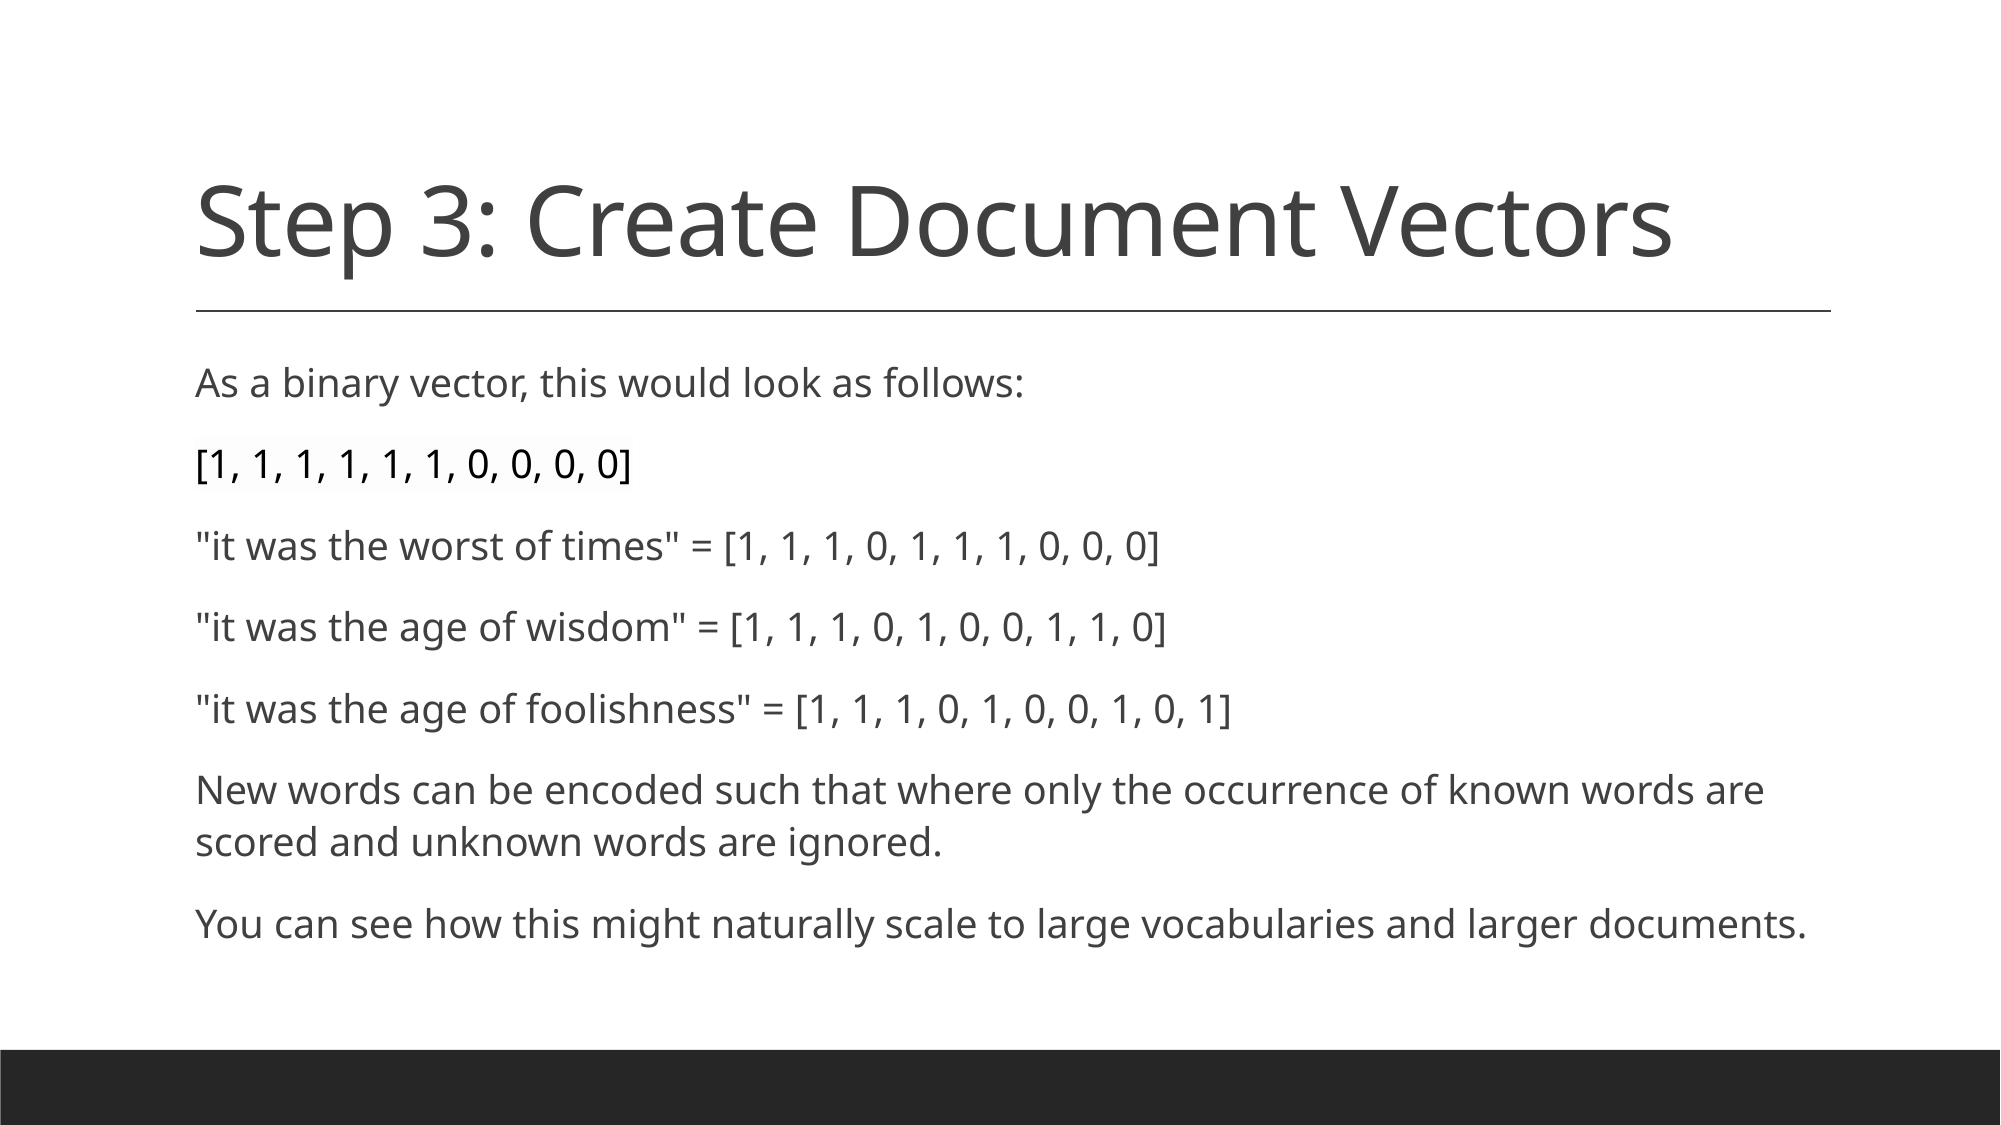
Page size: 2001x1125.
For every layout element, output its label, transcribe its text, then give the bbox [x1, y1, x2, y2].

list As a binary vector, this would look as follows: [1, 1, 1, 1, 1, 1, 0, 0, 0, 0] "it was the worst of times" = [1, 1, 1, 0, 1, 1, 1, 0, 0, 0] "it was the age of wisdom" = [1, 1, 1, 0, 1, 0, 0, 1, 1, 0] "it was the age of foolishness" = [1, 1, 1, 0, 1, 0, 0, 1, 0, 1] New words can be encoded such that where only the occurrence of known words are scored and unknown words are ignored. You can see how this might naturally scale to large vocabularies and larger documents. [180, 345, 1830, 963]
title Step 3: Create Document Vectors [180, 47, 1830, 285]
